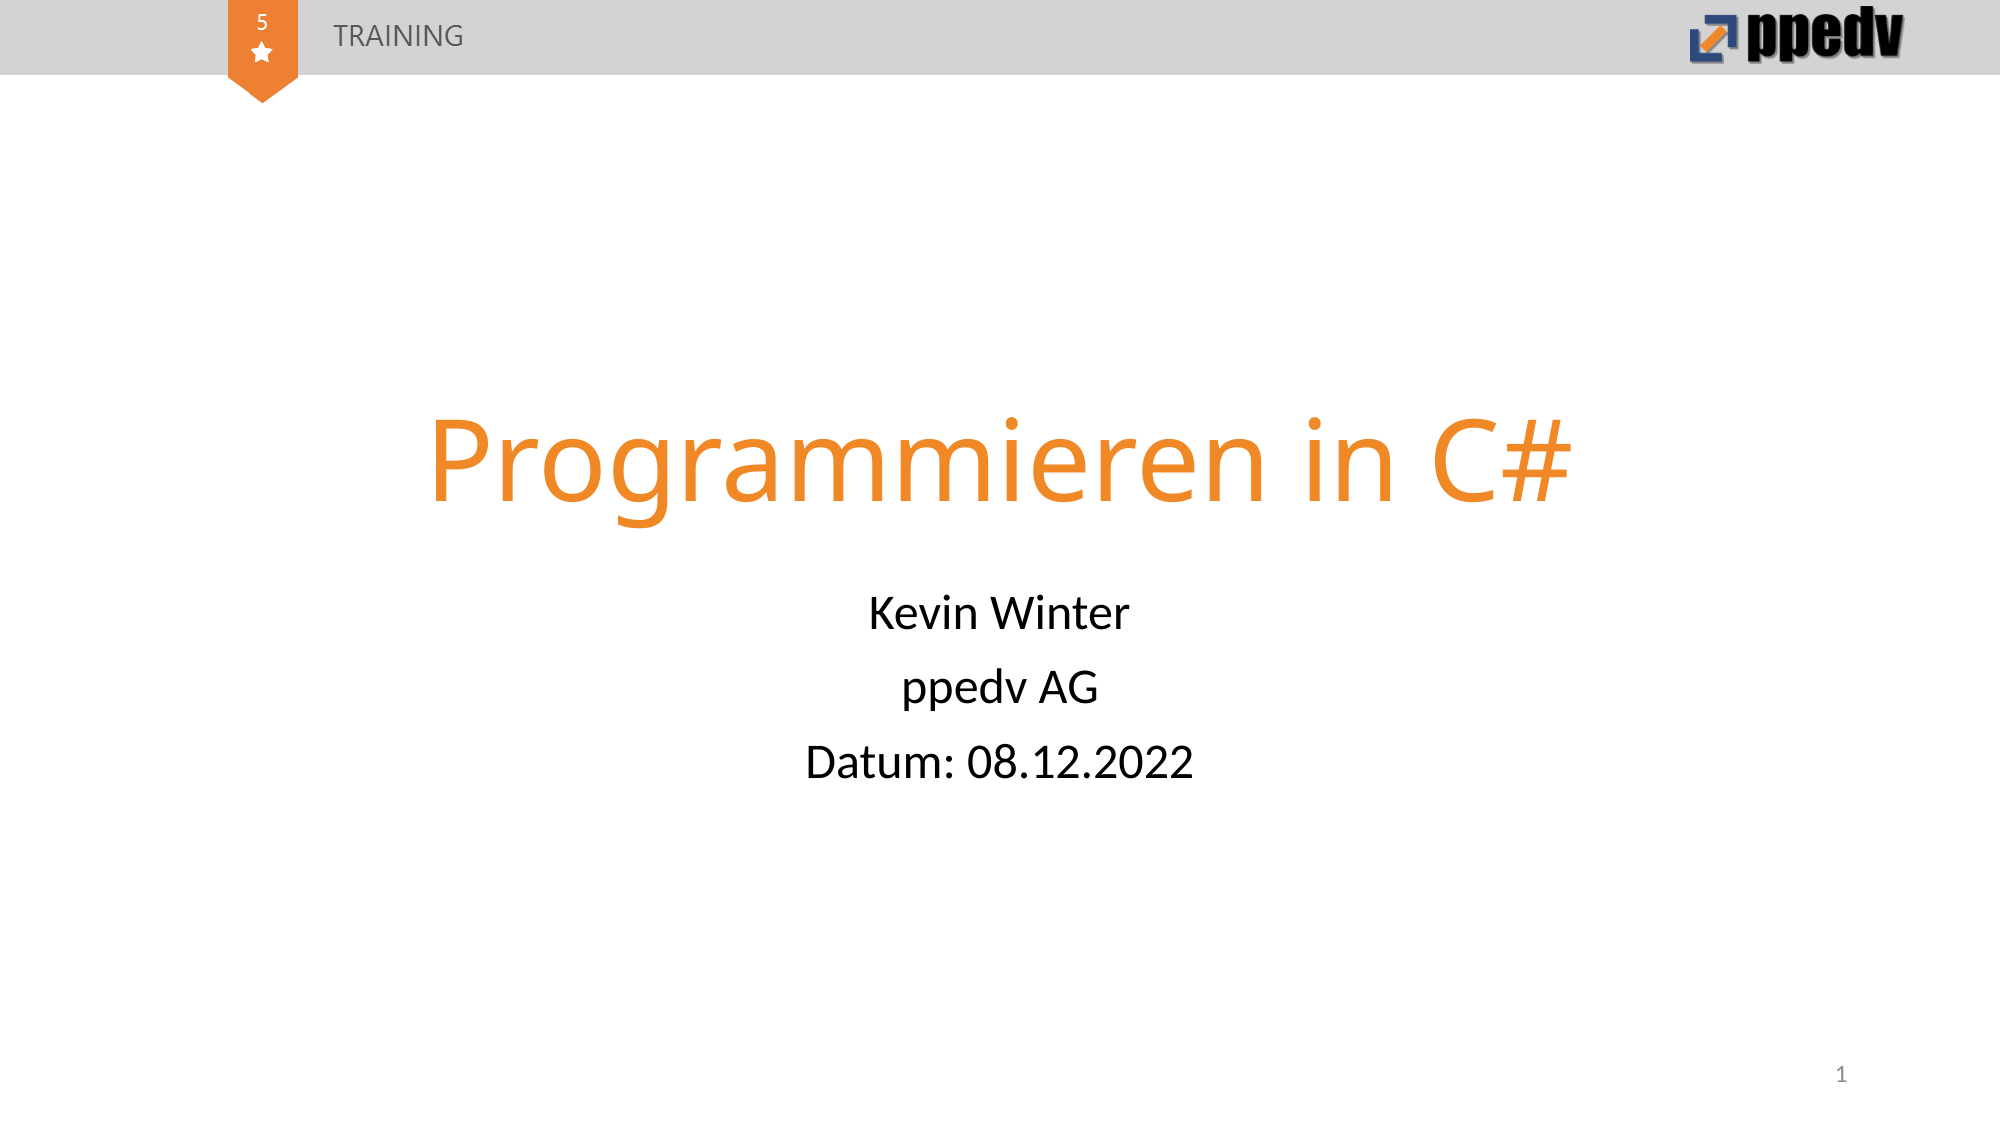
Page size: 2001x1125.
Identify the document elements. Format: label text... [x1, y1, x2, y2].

text_box Kevin Winter ppedv AG Datum: 08.12.2022 [249, 578, 1750, 851]
slide_number 1 [1412, 1042, 1863, 1103]
picture [0, 0, 2000, 104]
title Programmieren in C# [362, 292, 1638, 534]
